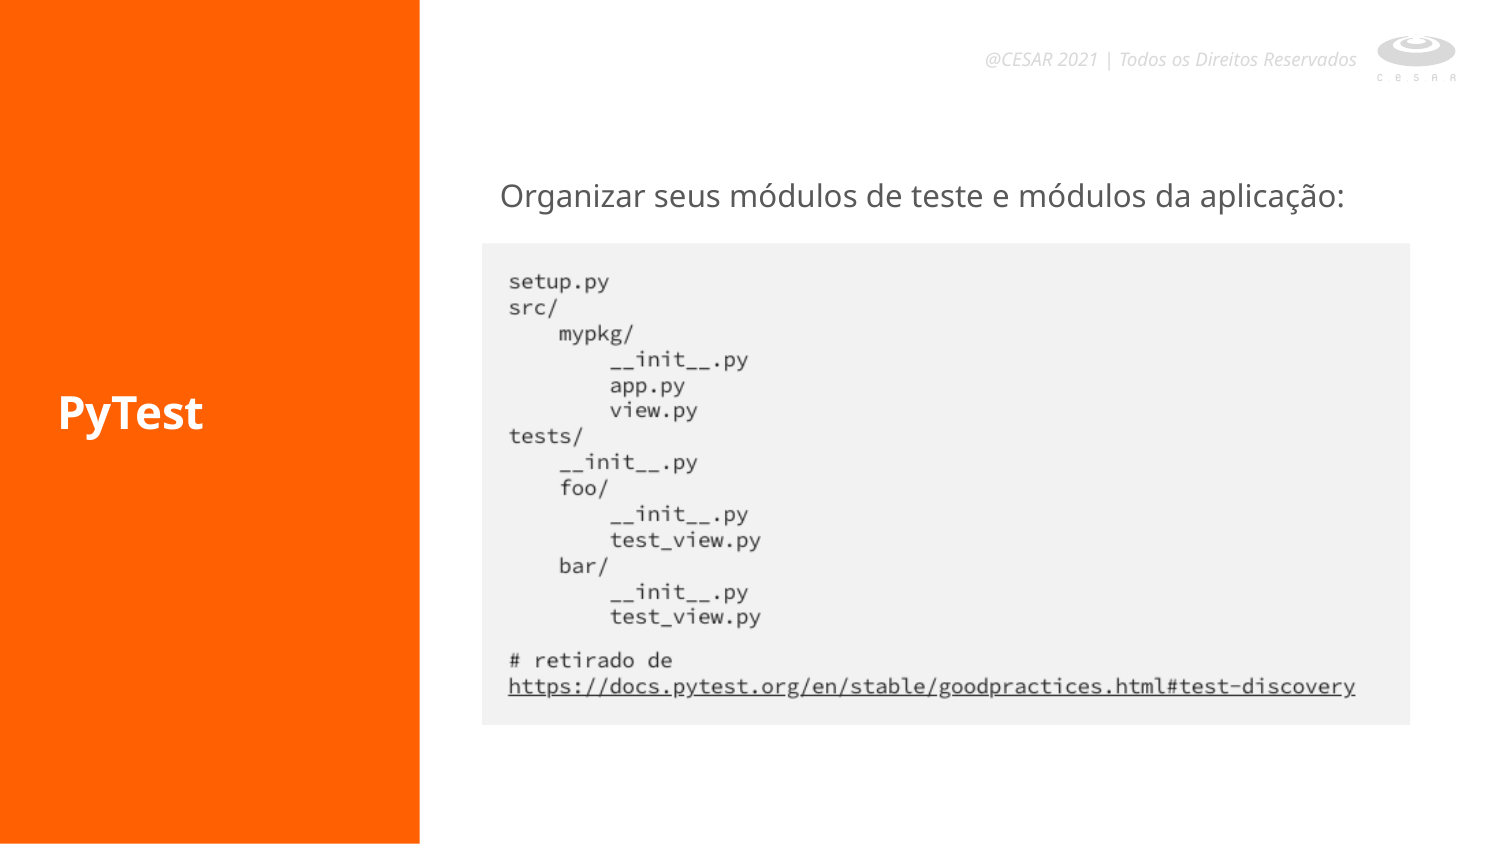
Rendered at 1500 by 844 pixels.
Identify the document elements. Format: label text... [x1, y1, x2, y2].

text_box [0, 0, 420, 844]
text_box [970, 35, 1456, 91]
picture [481, 237, 1413, 725]
text_box PyTest [42, 368, 378, 476]
text_box Organizar seus módulos de teste e módulos da aplicação: [484, 156, 1384, 230]
